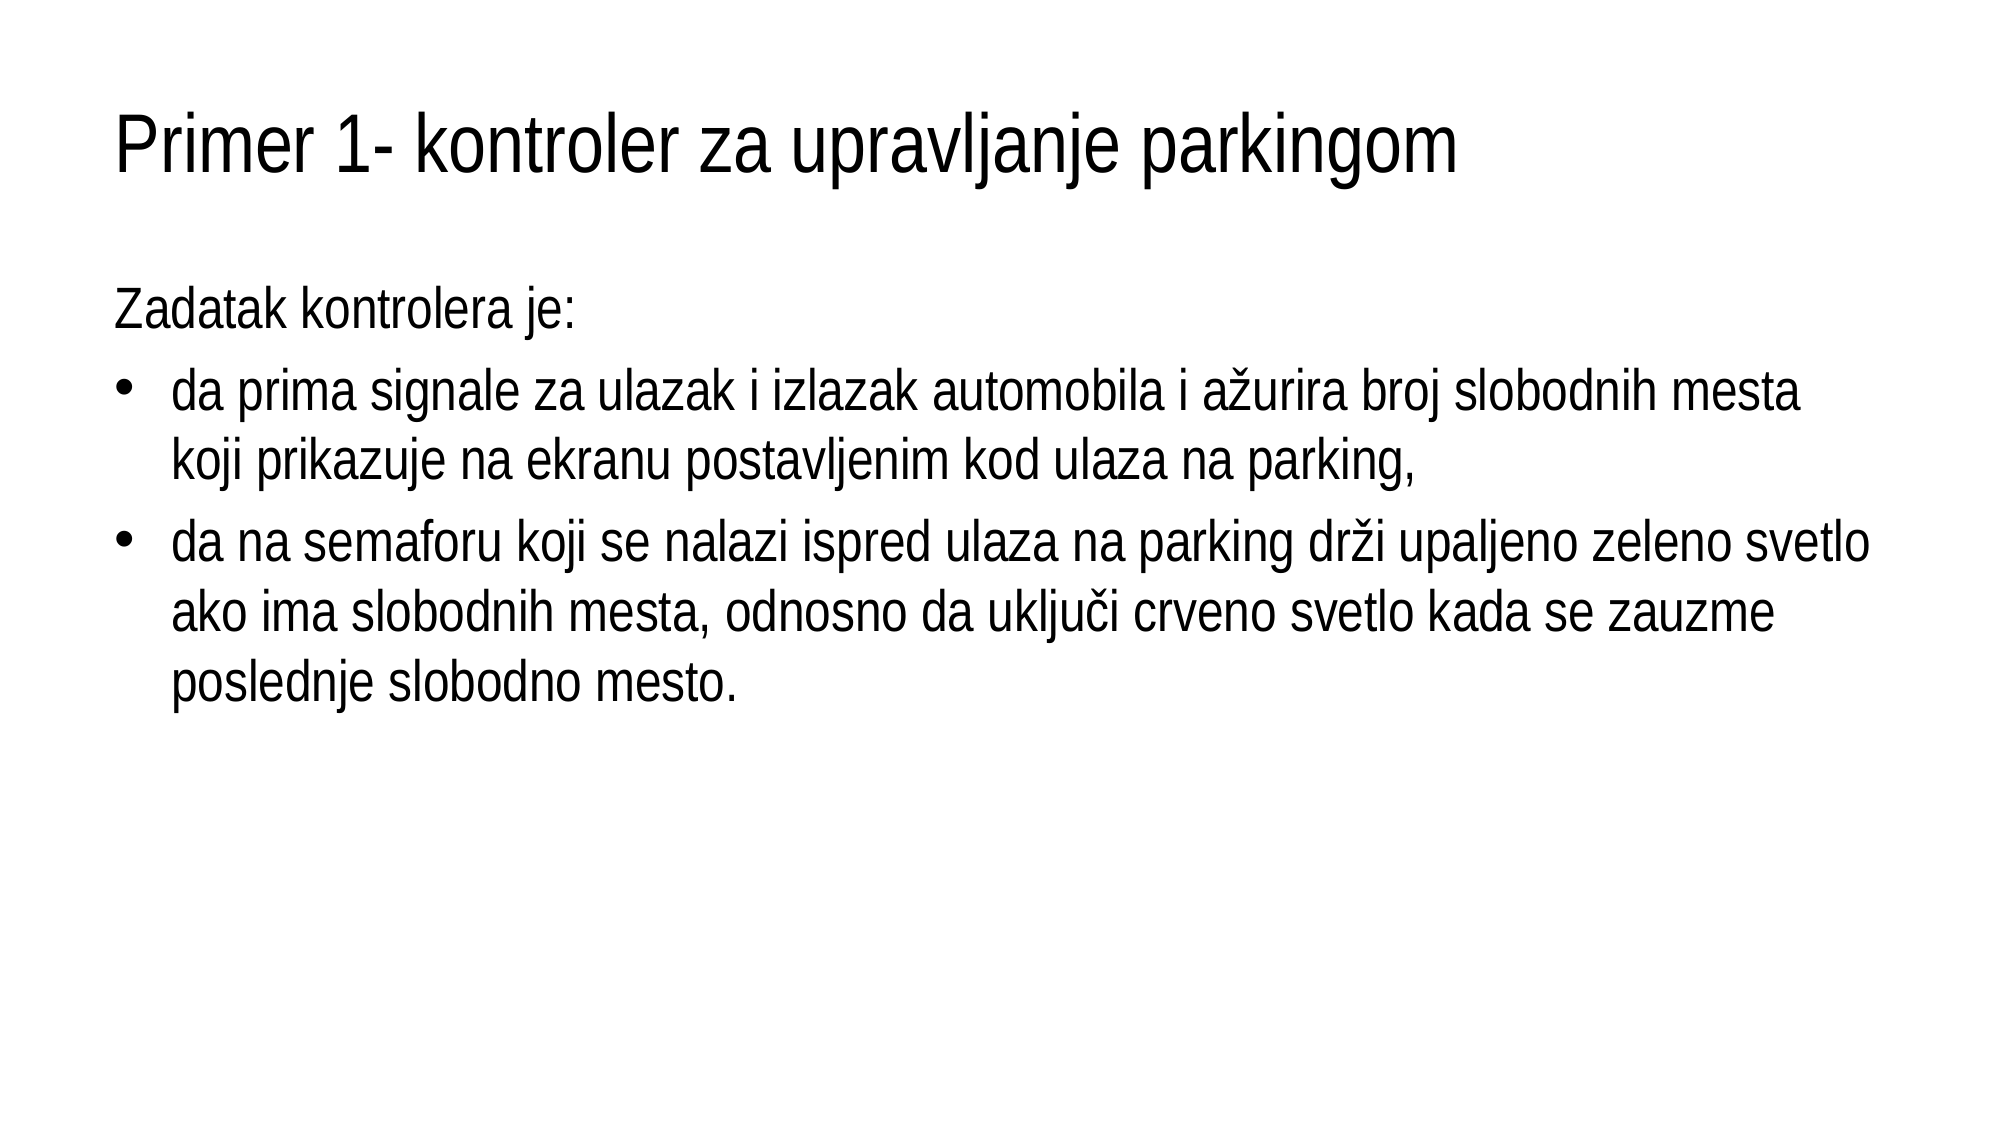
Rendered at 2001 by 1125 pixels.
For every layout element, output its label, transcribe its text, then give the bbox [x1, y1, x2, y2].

list Zadatak kontrolera je: da prima signale za ulazak i izlazak automobila i ažurira broj slobodnih mesta koji prikazuje na ekranu postavljenim kod ulaza na parking, da na semaforu koji se nalazi ispred ulaza na parking drži upaljeno zeleno svetlo ako ima slobodnih mesta, odnosno da uključi crveno svetlo kada se zauzme poslednje slobodno mesto. [99, 262, 1900, 1005]
title Primer 1- kontroler za upravljanje parkingom [99, 45, 1900, 233]
